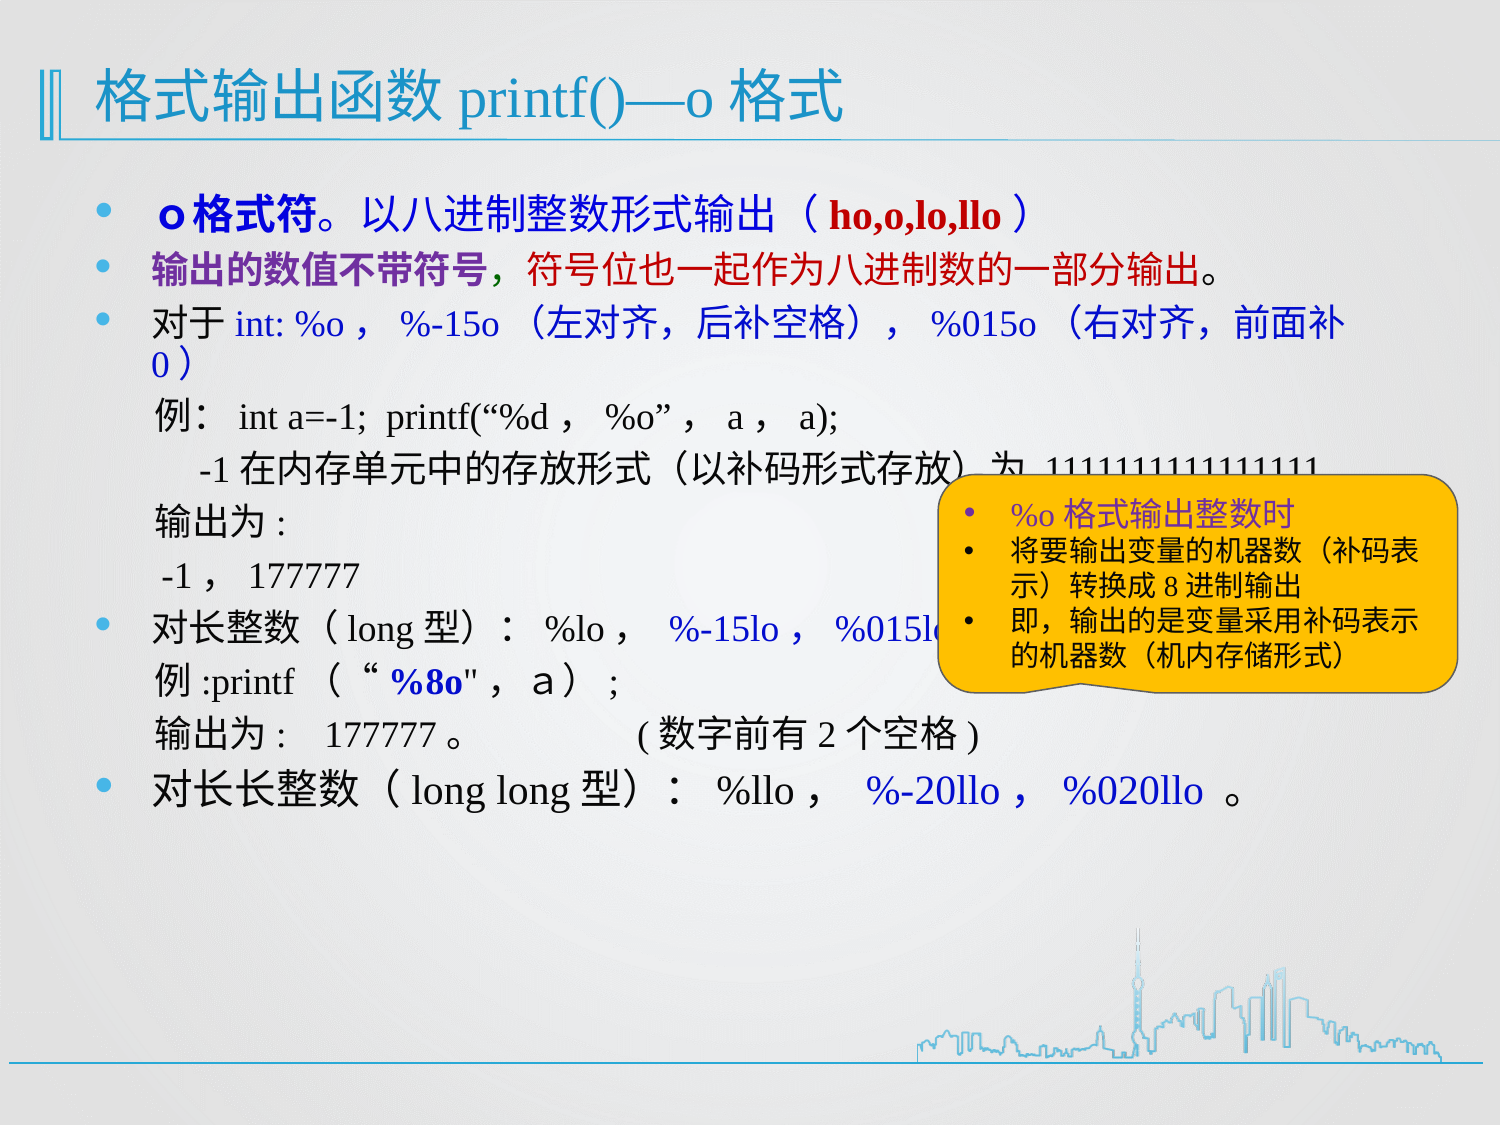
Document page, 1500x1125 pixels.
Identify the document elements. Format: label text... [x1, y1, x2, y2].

list ｏ格式符。以八进制整数形式输出（ho,o,lo,llo） 输出的数值不带符号，符号位也一起作为八进制数的一部分输出。 对于int: %o，%-15o（左对齐，后补空格），%015o（右对齐，前面补0） 例：int a=-1; printf(“%d，%o”，a，a); -1在内存单元中的存放形式（以补码形式存放）为 1111111111111111 输出为: -1，177777 对长整数（long型）：%lo， %-15lo，%015lo 。 例:printf（“%8o"，ａ）; 输出为: 177777。 (数字前有2个空格) 对长长整数（long long型）：%llo， %-20llo，%020llo 。 [79, 186, 1407, 1063]
picture [0, 0, 1500, 1125]
title 格式输出函数printf()—o格式 [79, 41, 1407, 138]
text_box %o格式输出整数时 将要输出变量的机器数（补码表示）转换成8进制输出 即，输出的是变量采用补码表示的机器数（机内存储形式） [938, 474, 1458, 693]
